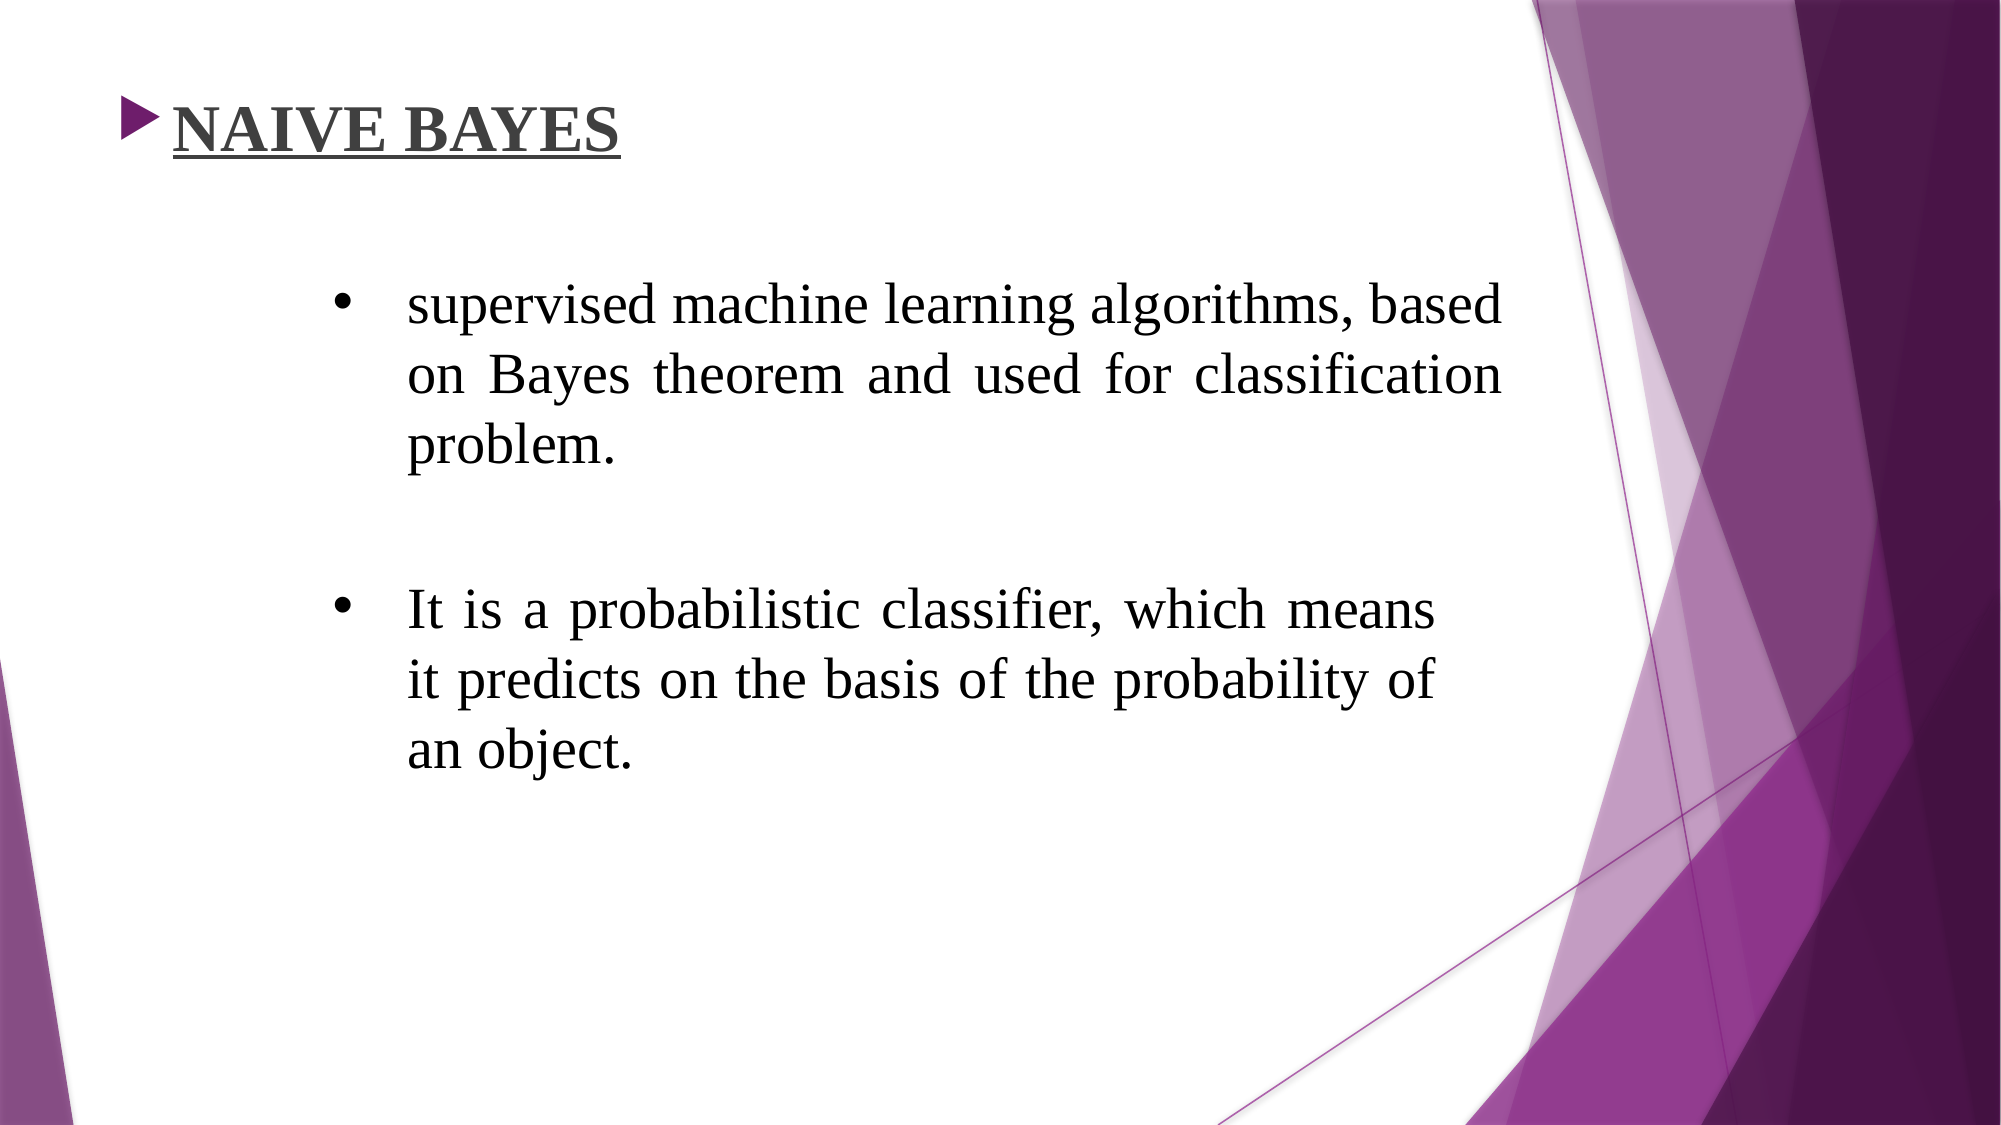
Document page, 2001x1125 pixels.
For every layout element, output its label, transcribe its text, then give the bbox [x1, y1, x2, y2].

text_box supervised machine learning algorithms, based on Bayes theorem and used for classification problem. [317, 258, 1518, 483]
list NAIVE BAYES [101, 77, 1827, 792]
text_box It is a probabilistic classifier, which means it predicts on the basis of the probability of an object. [317, 562, 1452, 788]
